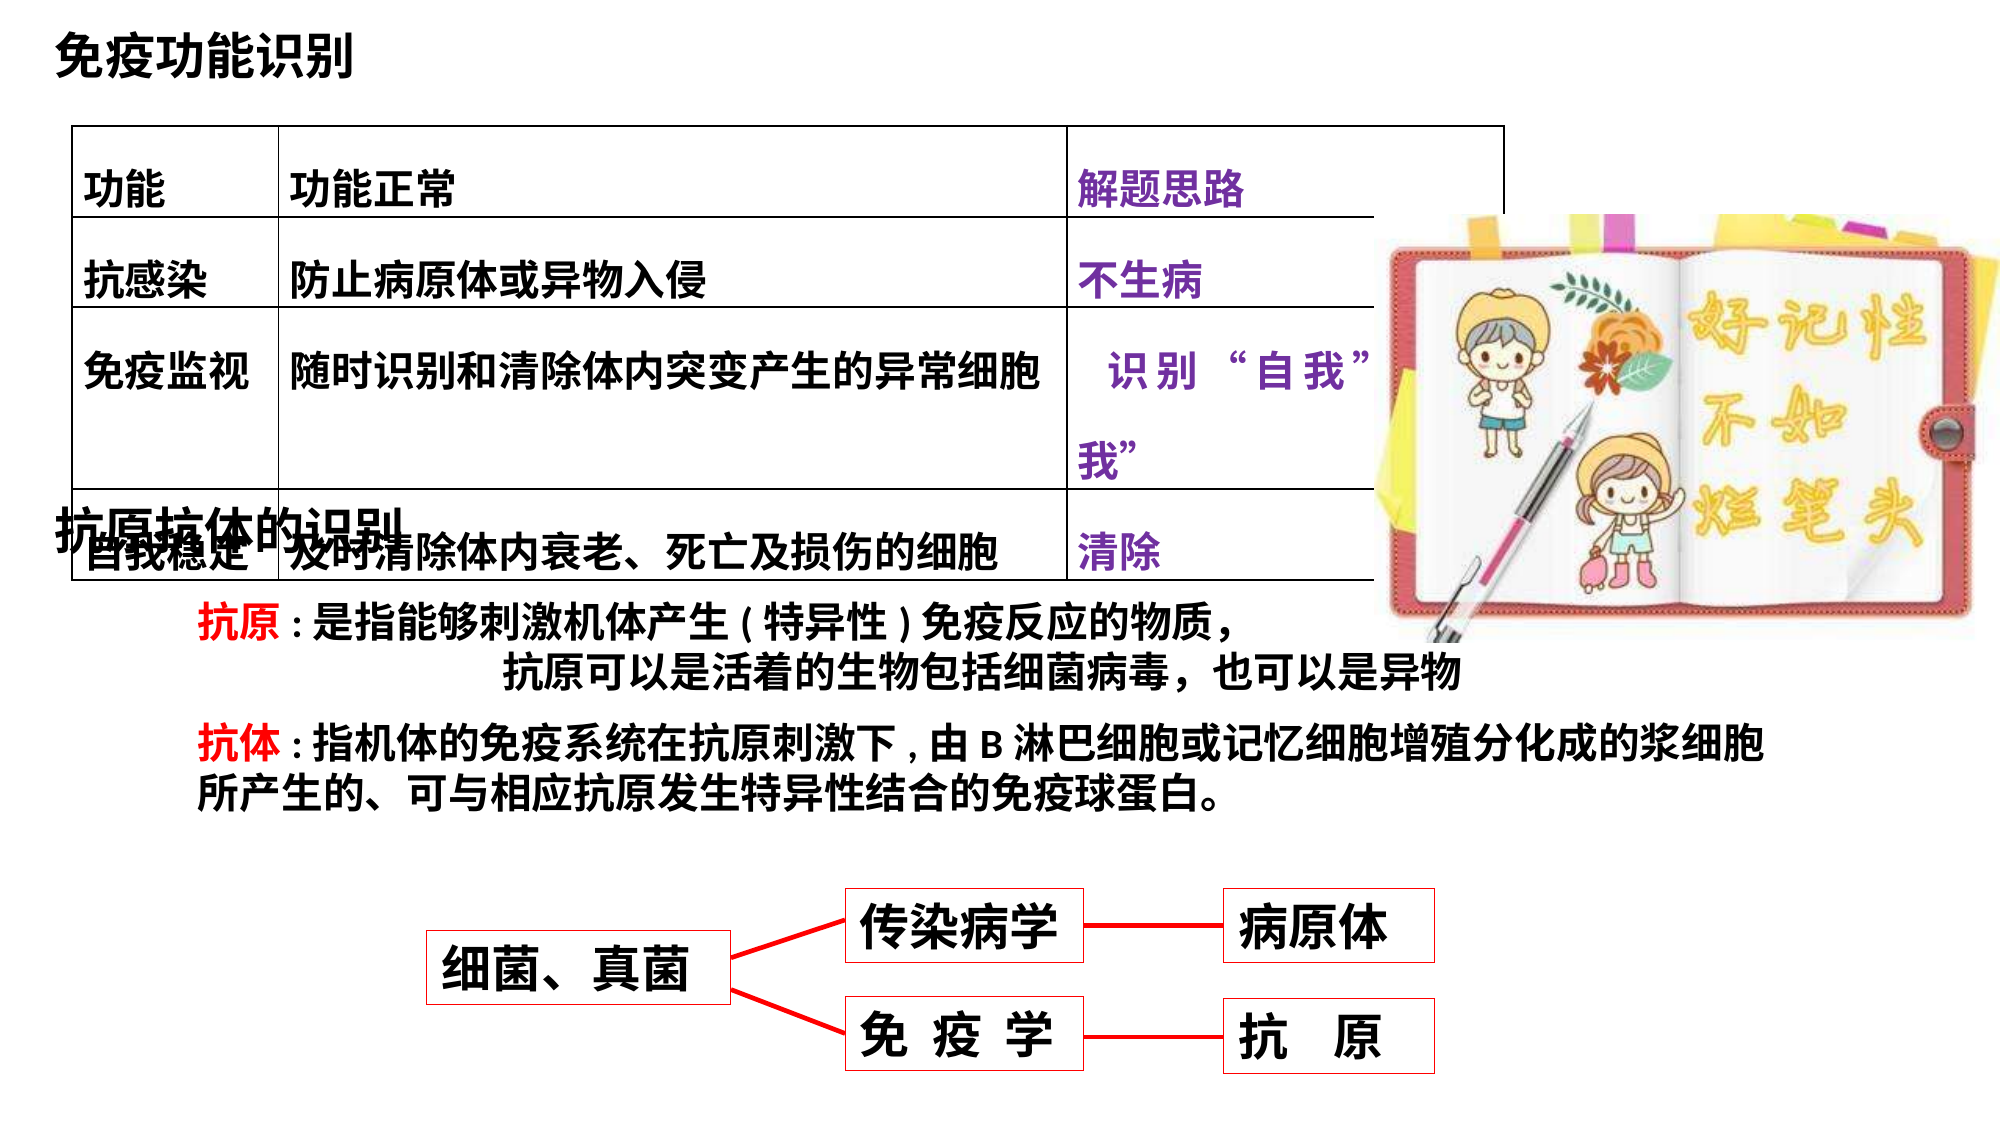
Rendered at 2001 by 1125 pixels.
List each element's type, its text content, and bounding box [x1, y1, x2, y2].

table_cell 识别“自我”“非我” [1068, 308, 1374, 488]
text_box 抗 原 [1223, 998, 1435, 1074]
table_cell 随时识别和清除体内突变产生的异常细胞 [279, 308, 1066, 488]
text_box 病原体 [1223, 888, 1435, 963]
text_box 抗原抗体的识别 [40, 491, 493, 567]
text_box 免 疫 学 [845, 996, 1084, 1071]
table_header 功能 [73, 127, 278, 216]
table_cell 抗感染 [73, 218, 278, 306]
table_cell 清除 [1068, 490, 1374, 579]
text_box 抗体:指机体的免疫系统在抗原刺激下,由B淋巴细胞或记忆细胞增殖分化成的浆细胞所产生的、可与相应抗原发生特异性结合的免疫球蛋白。 [183, 709, 1793, 824]
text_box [730, 919, 845, 958]
text_box 细菌、真菌 [426, 930, 731, 1005]
text_box 抗原:是指能够刺激机体产生(特异性)免疫反应的物质， 抗原可以是活着的生物包括细菌病毒，也可以是异物 [183, 588, 1599, 703]
table_cell 不生病 [1068, 218, 1374, 306]
table_cell 自我稳定 [73, 567, 278, 579]
table_cell 防止病原体或异物入侵 [279, 218, 1066, 306]
table_header 解题思路 [1068, 127, 1503, 216]
table_cell 免疫监视 [73, 308, 278, 488]
picture [1374, 214, 2000, 643]
table_cell 及时清除体内衰老、死亡及损伤的细胞 [279, 490, 1066, 579]
text_box 传染病学 [845, 888, 1084, 963]
text_box 免疫功能识别 [40, 17, 410, 92]
table_header 功能正常 [279, 127, 1066, 216]
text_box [730, 989, 845, 1034]
